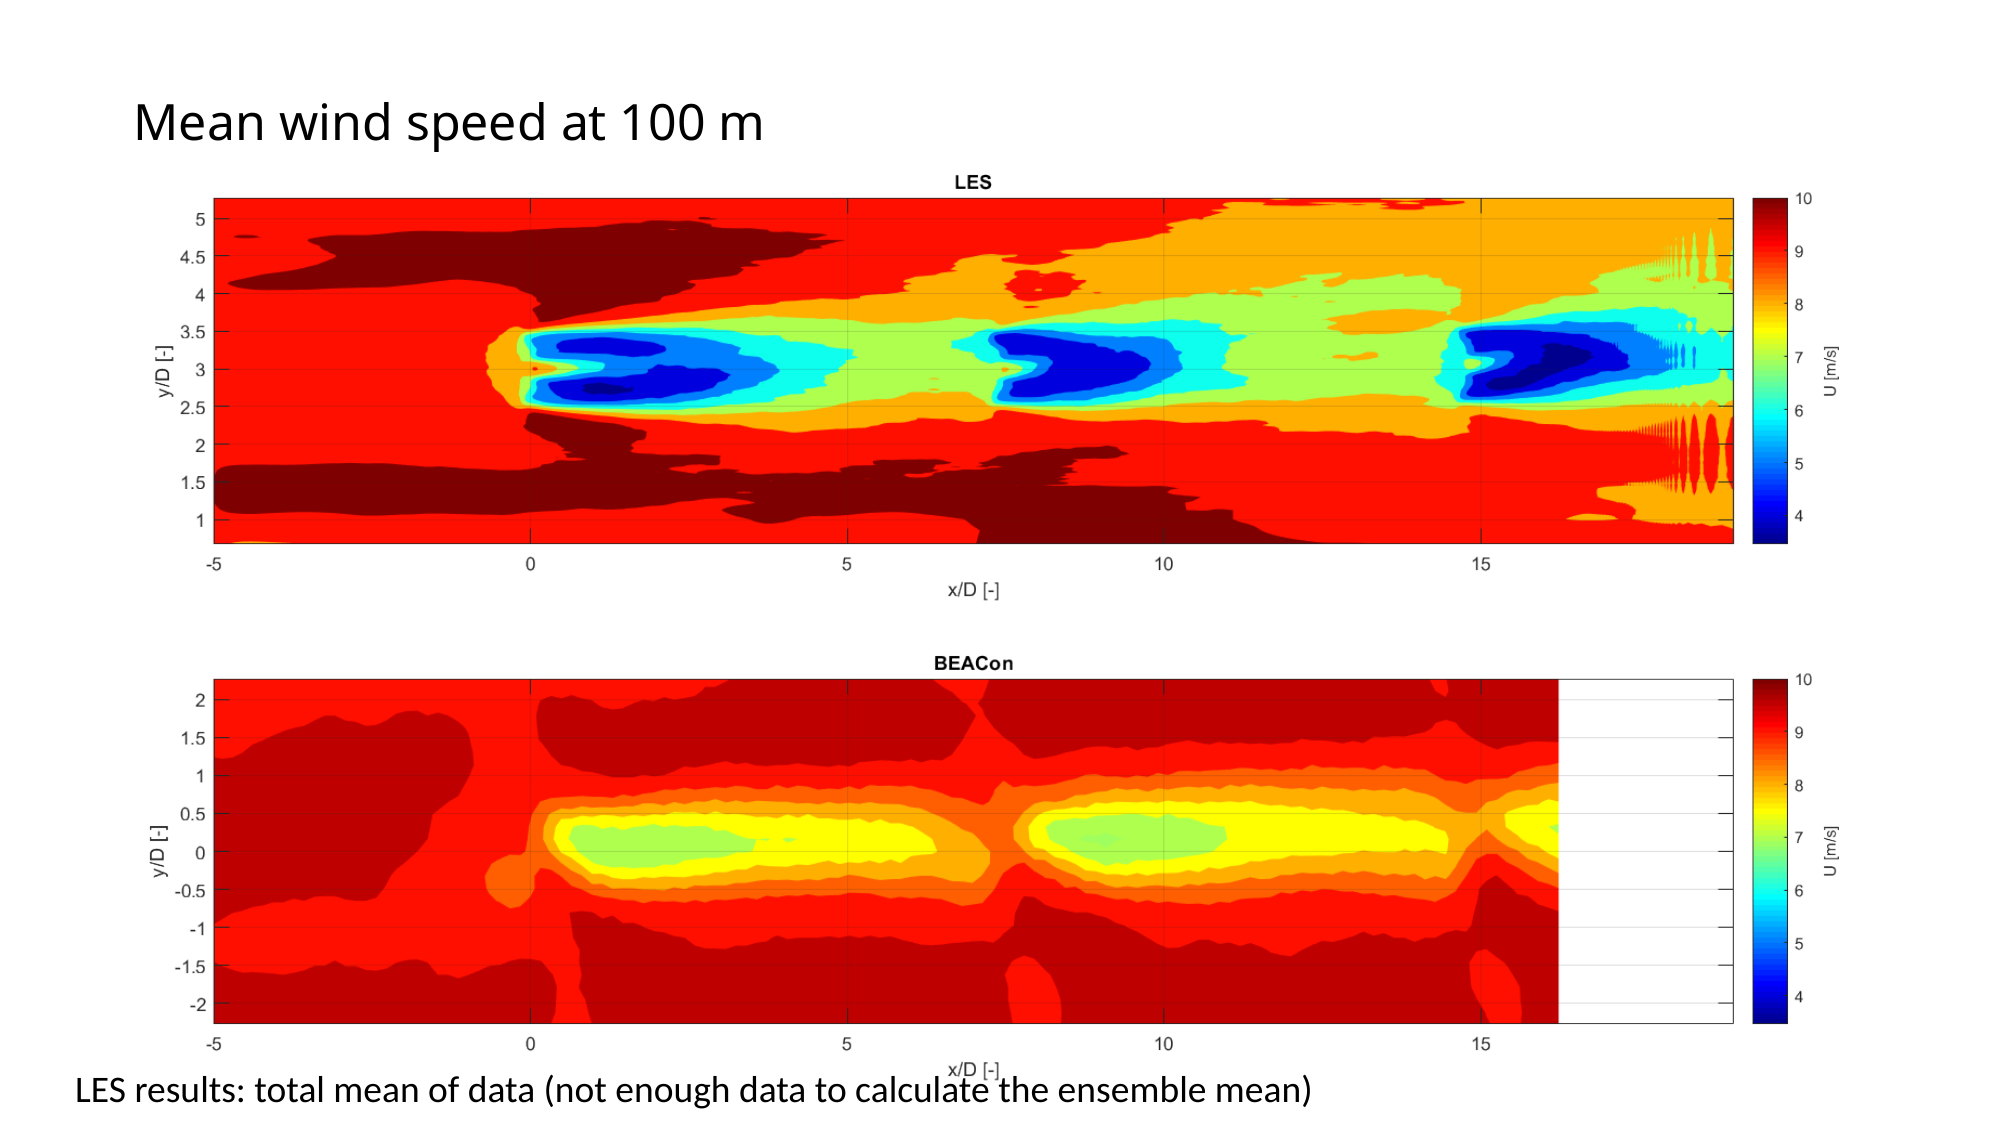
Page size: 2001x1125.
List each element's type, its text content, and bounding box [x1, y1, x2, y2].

text_box LES results: total mean of data (not enough data to calculate the ensemble mean) [60, 1057, 1499, 1117]
picture [140, 160, 1860, 1089]
title Mean wind speed at 100 m [118, 16, 1844, 234]
